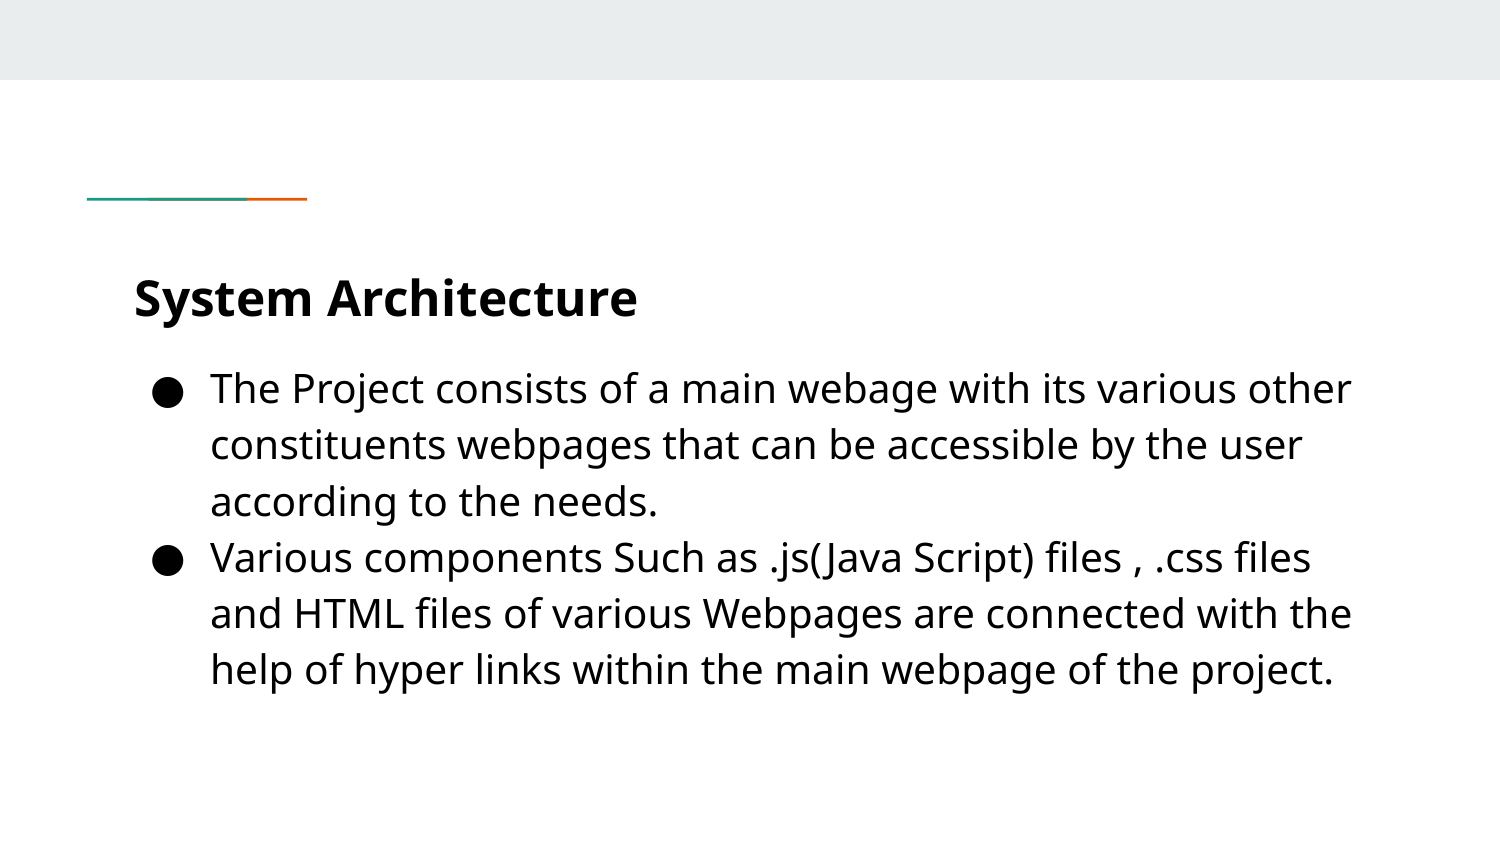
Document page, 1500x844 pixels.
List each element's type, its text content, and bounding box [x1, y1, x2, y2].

title System Architecture [119, 216, 1381, 305]
list The Project consists of a main webage with its various other constituents webpages that can be accessible by the user according to the needs. Various components Such as .js(Java Script) files , .css files and HTML files of various Webpages are connected with the help of hyper links within the main webpage of the project. [119, 341, 1381, 712]
